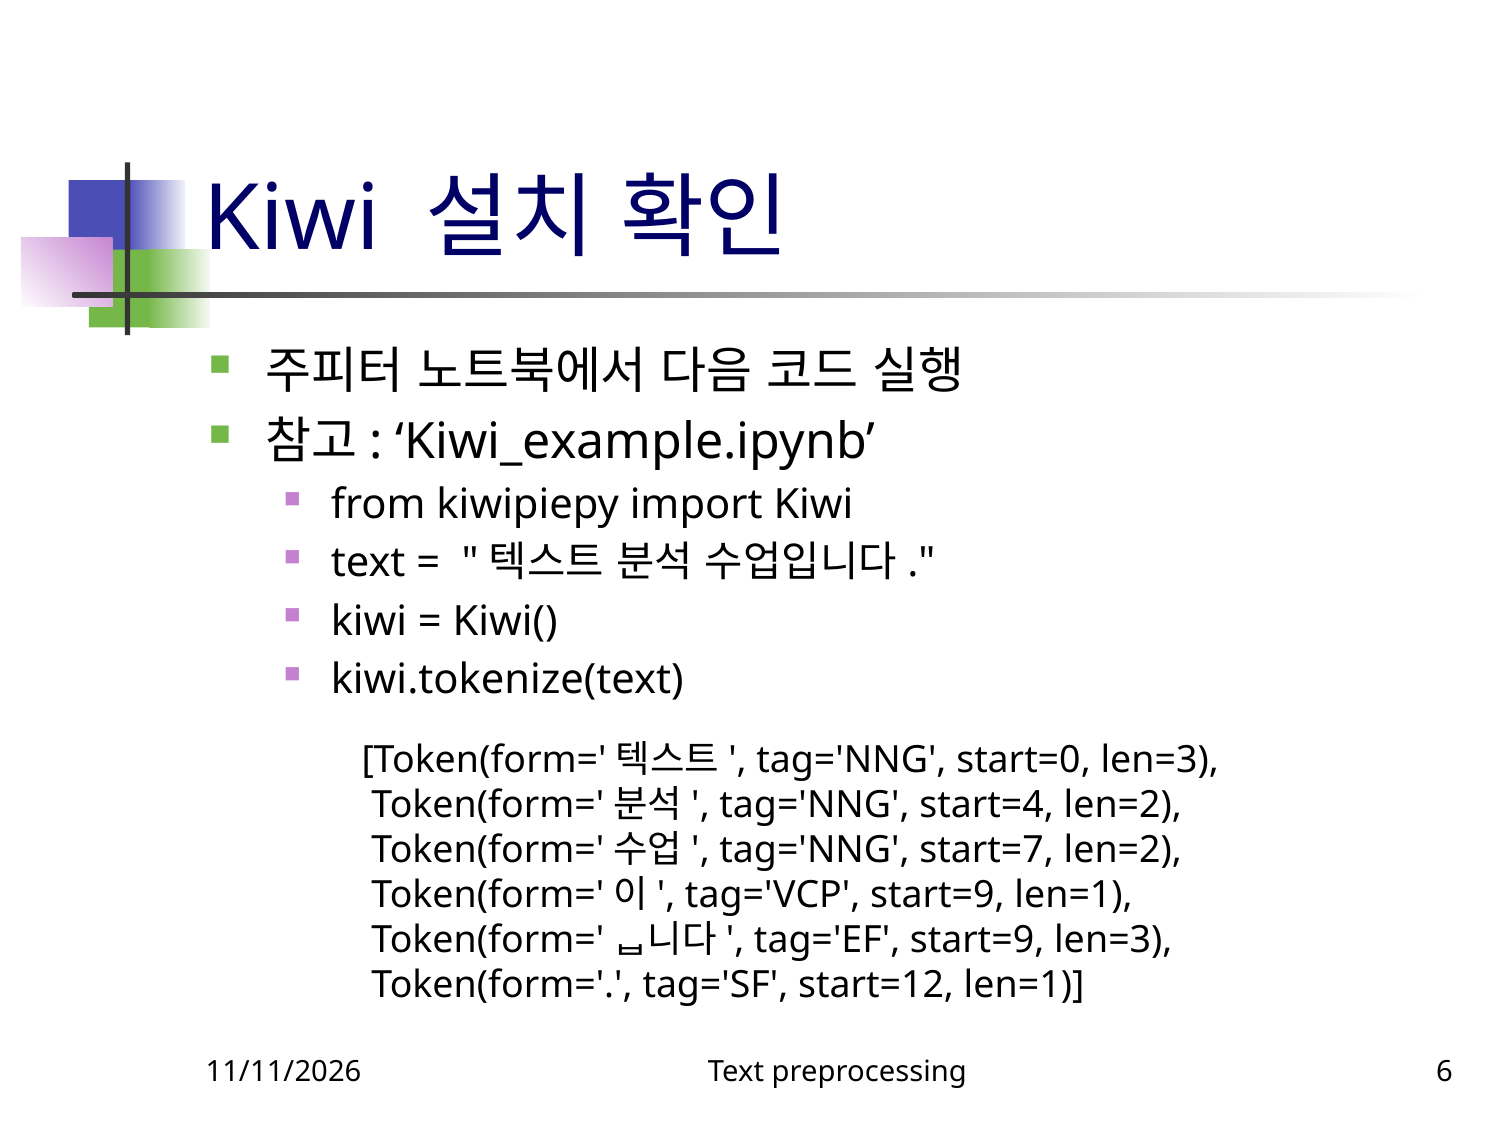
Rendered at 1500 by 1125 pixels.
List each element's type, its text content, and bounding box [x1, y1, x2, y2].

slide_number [190, 1024, 504, 1100]
list 주피터 노트북에서 다음 코드 실행 참고: ‘Kiwi_example.ipynb’ from kiwipiepy import Kiwi text = "텍스트 분석 수업입니다." kiwi = Kiwi() kiwi.tokenize(text) [193, 331, 1469, 1006]
footer Text preprocessing [600, 1024, 1075, 1100]
slide_number 6 [1155, 1024, 1468, 1100]
title Kiwi 설치 확인 [188, 35, 1468, 275]
text_box [Token(form='텍스트', tag='NNG', start=0, len=3), Token(form='분석', tag='NNG', start=4, len=2), Token(form='수업', tag='NNG', start=7, len=2), Token(form='이', tag='VCP', start=9, len=1), Token(form='ᆸ니다', tag='EF', start=9, len=3), Token(form='.', tag='SF', start=12, len=1)] [346, 727, 1360, 1012]
